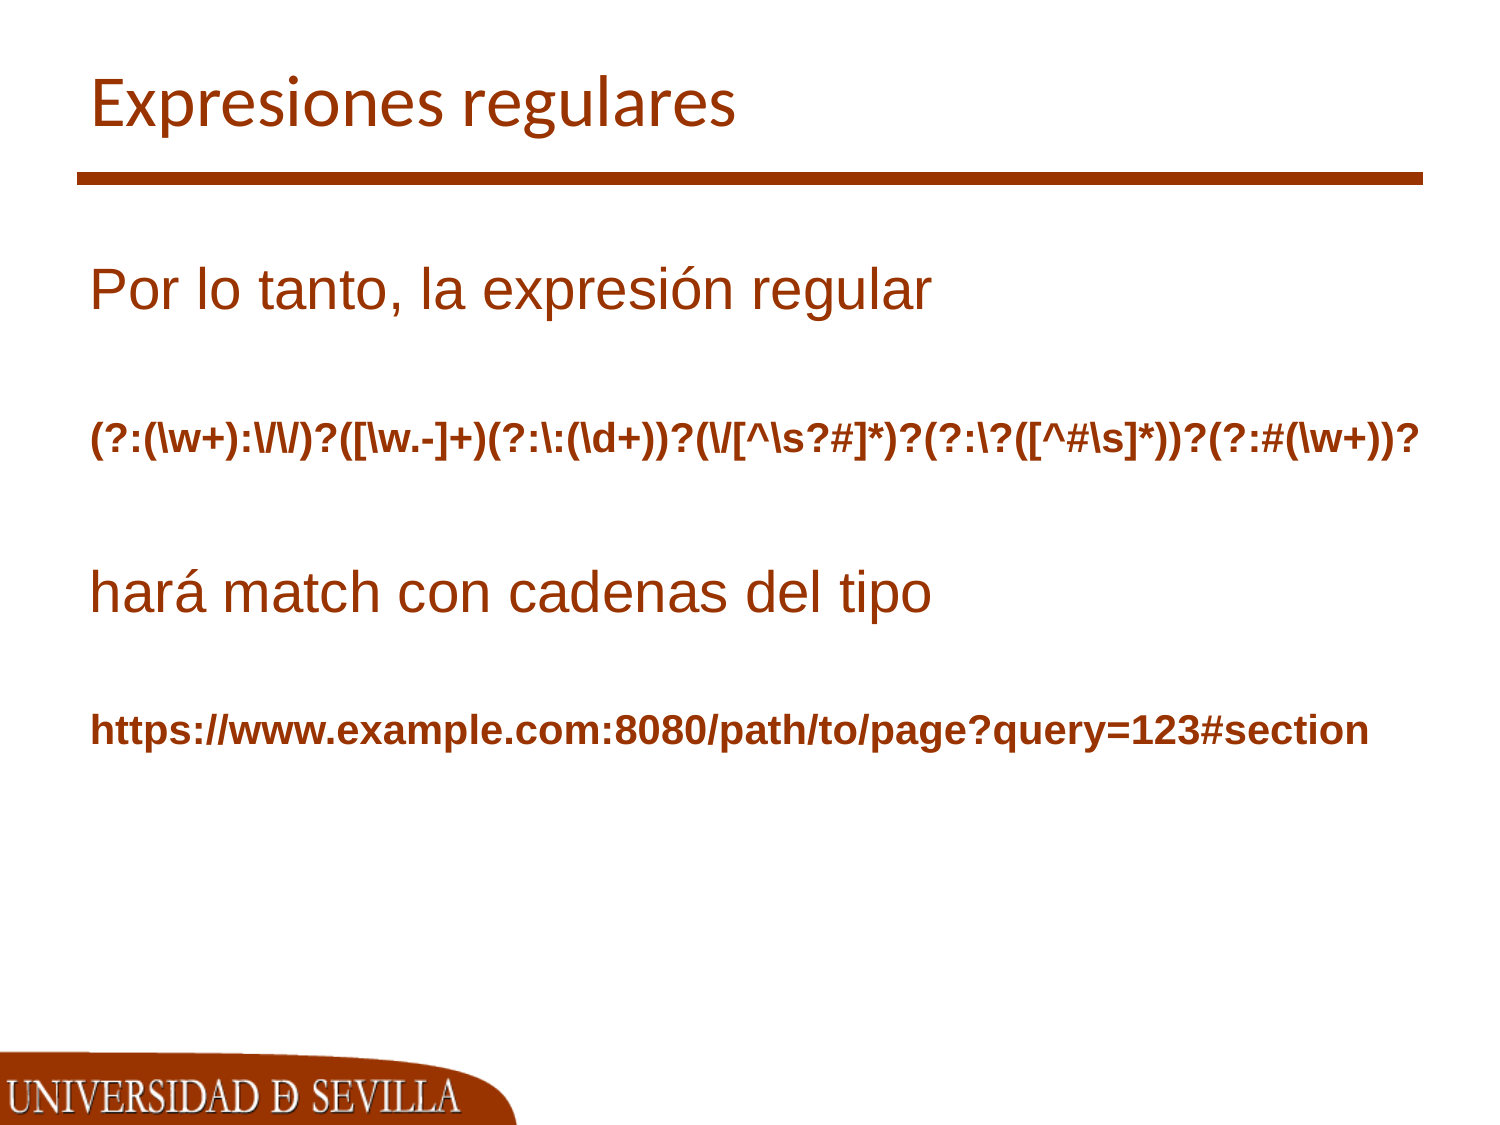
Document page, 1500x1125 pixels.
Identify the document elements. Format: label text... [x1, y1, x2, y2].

title Expresiones regulares [75, 45, 1443, 149]
text_box Por lo tanto, la expresión regular (?:(\w+):\/\/)?([\w.-]+)(?:\:(\d+))?(\/[^\s?#]*)?(?:\?([^#\s]*))?(?:#(\w+))? hará match con cadenas del tipo https://www.example.com:8080/path/to/page?query=123#section [75, 243, 1459, 1035]
picture [0, 1044, 520, 1125]
